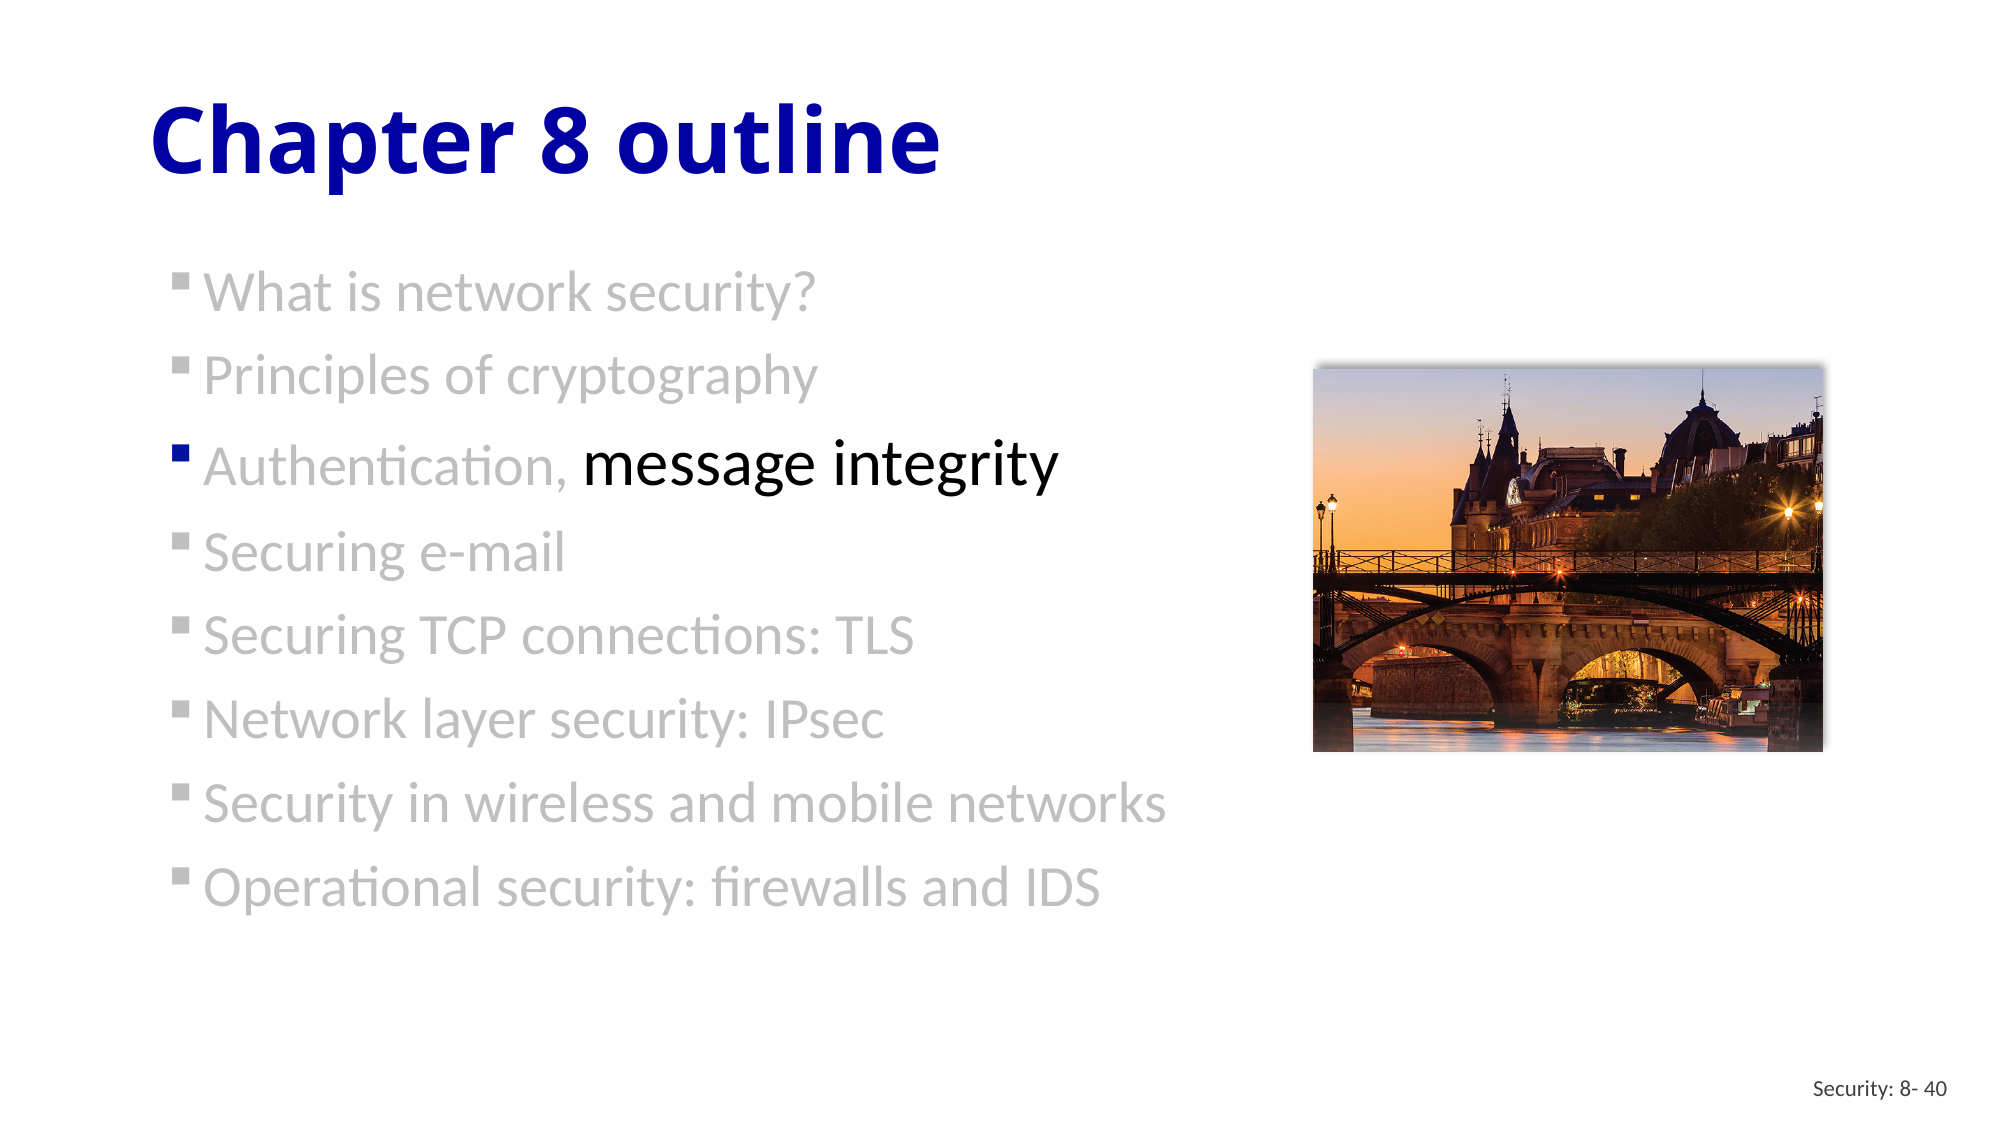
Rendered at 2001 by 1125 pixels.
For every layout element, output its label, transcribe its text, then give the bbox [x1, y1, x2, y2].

text_box What is network security? Principles of cryptography Authentication, message integrity Securing e-mail Securing TCP connections: TLS Network layer security: IPsec Security in wireless and mobile networks Operational security: firewalls and IDS [131, 253, 1406, 1016]
title Chapter 8 outline [133, 70, 1859, 218]
slide_number Security: 8- 40 [1512, 1056, 1963, 1117]
picture [1313, 369, 1823, 752]
